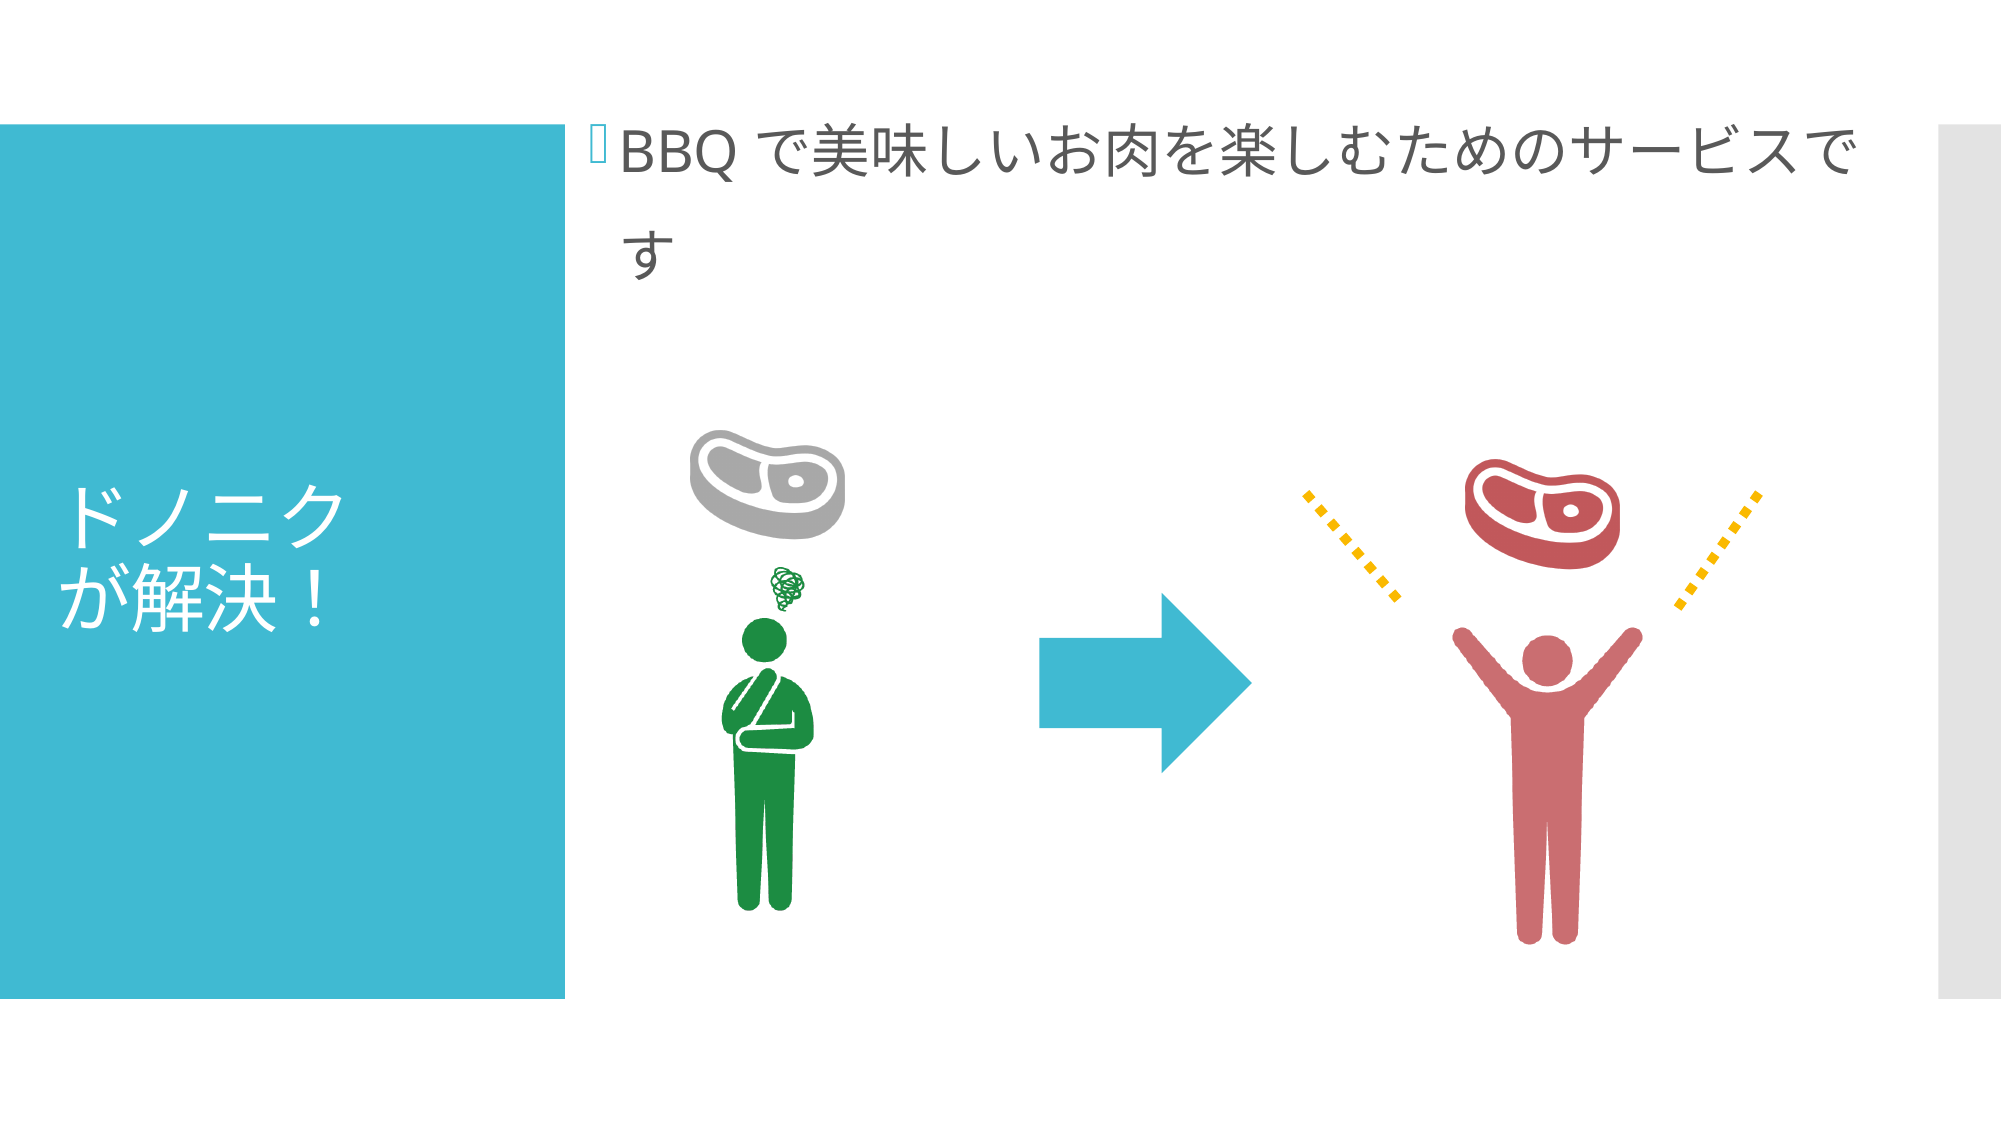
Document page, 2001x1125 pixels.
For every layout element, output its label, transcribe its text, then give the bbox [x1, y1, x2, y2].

picture [1334, 436, 1760, 999]
title ドノニク が解決！ [41, 184, 525, 940]
picture [580, 407, 955, 926]
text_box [1305, 492, 1402, 605]
text_box [1038, 591, 1253, 774]
list BBQで美味しいお肉を楽しむためのサービスです [573, 66, 1931, 302]
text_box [1675, 492, 1760, 611]
